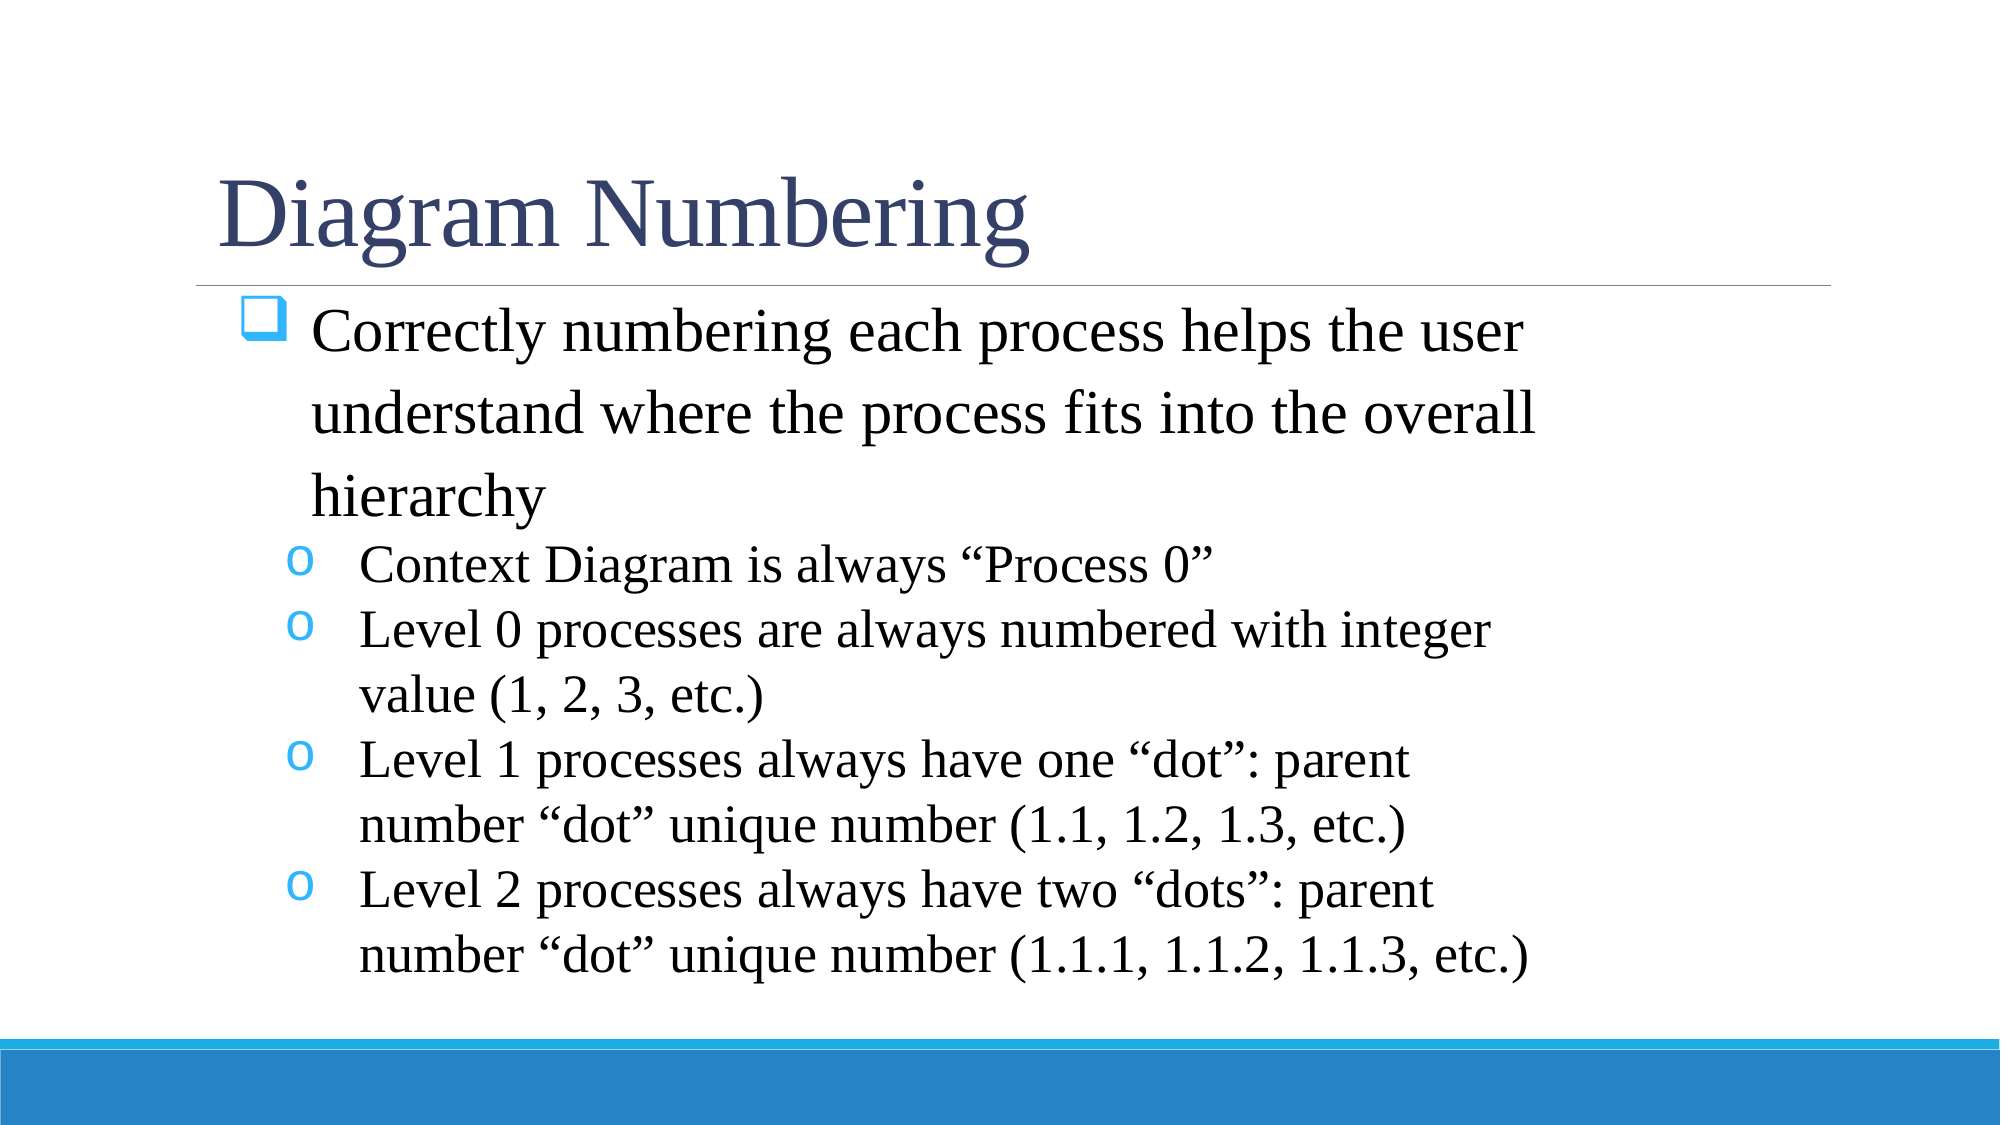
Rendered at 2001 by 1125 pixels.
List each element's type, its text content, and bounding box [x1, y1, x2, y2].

list Correctly numbering each process helps the user understand where the process fits into the overall hierarchy Context Diagram is always “Process 0” Level 0 processes are always numbered with integer value (1, 2, 3, etc.) Level 1 processes always have one “dot”: parent number “dot” unique number (1.1, 1.2, 1.3, etc.) Level 2 processes always have two “dots”: parent number “dot” unique number (1.1.1, 1.1.2, 1.1.3, etc.) [216, 274, 1567, 1033]
title Diagram Numbering [202, 69, 1553, 275]
